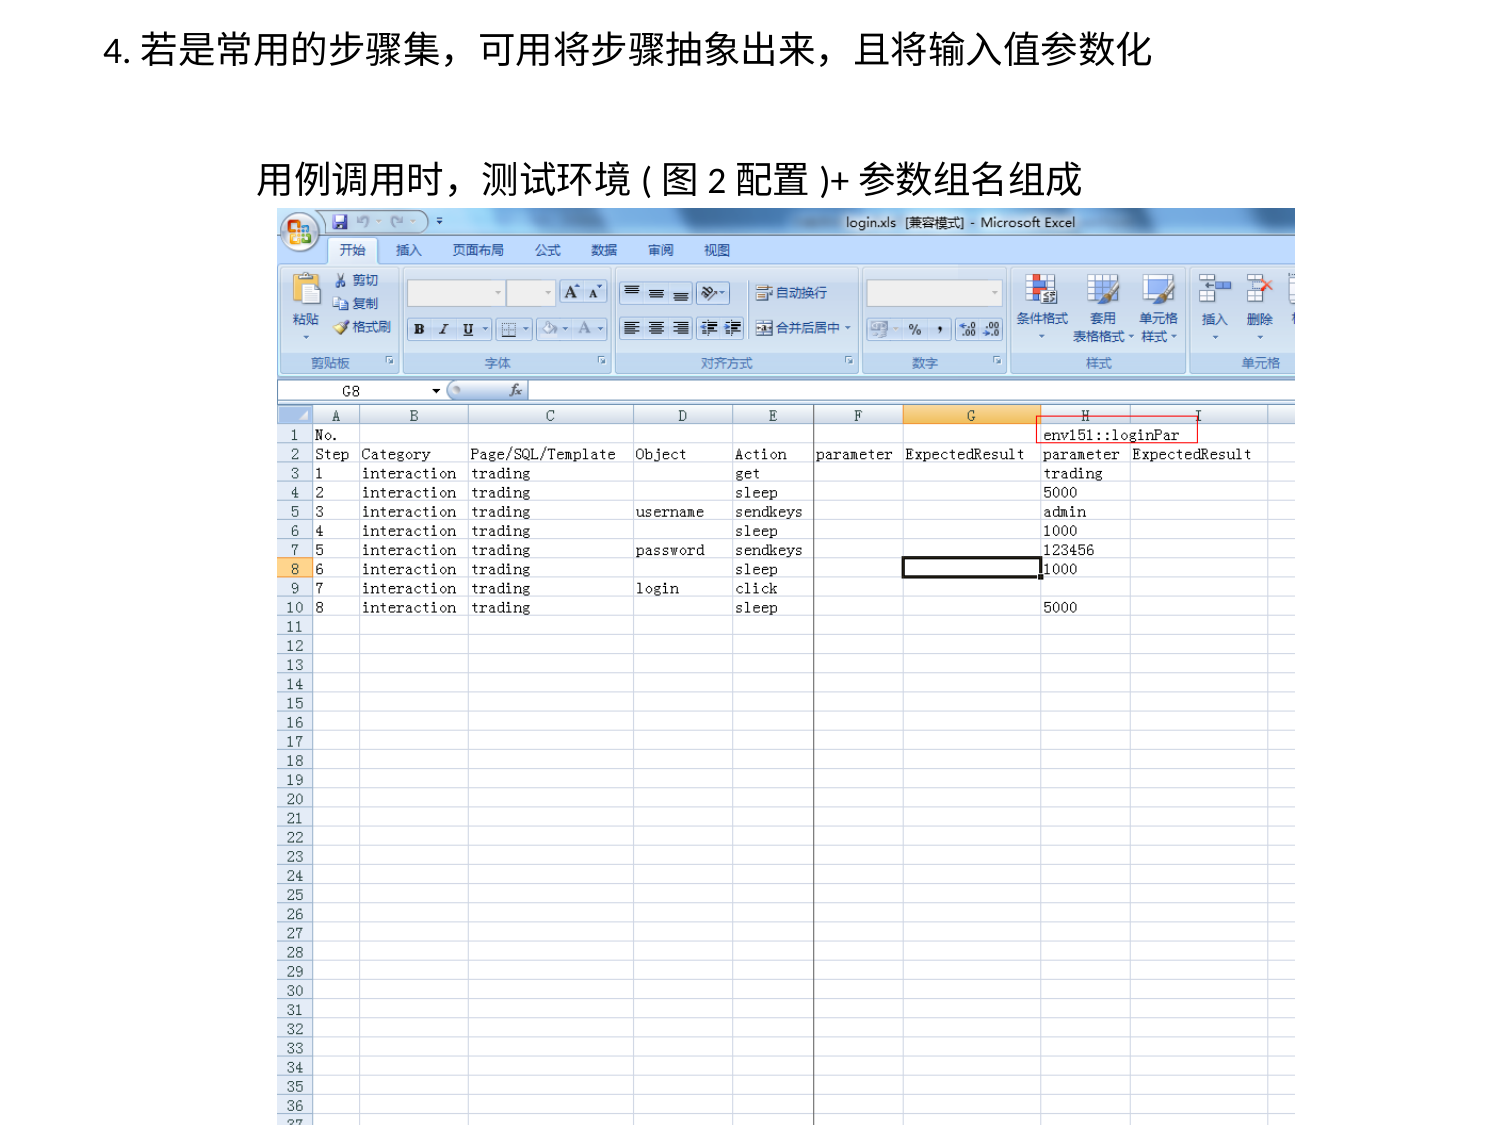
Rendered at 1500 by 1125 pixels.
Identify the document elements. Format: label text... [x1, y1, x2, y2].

text_box 用例调用时，测试环境(图2配置)+参数组名组成 [242, 148, 1152, 209]
picture [277, 207, 1295, 1125]
text_box 4.若是常用的步骤集，可用将步骤抽象出来，且将输入值参数化 [88, 19, 1211, 79]
